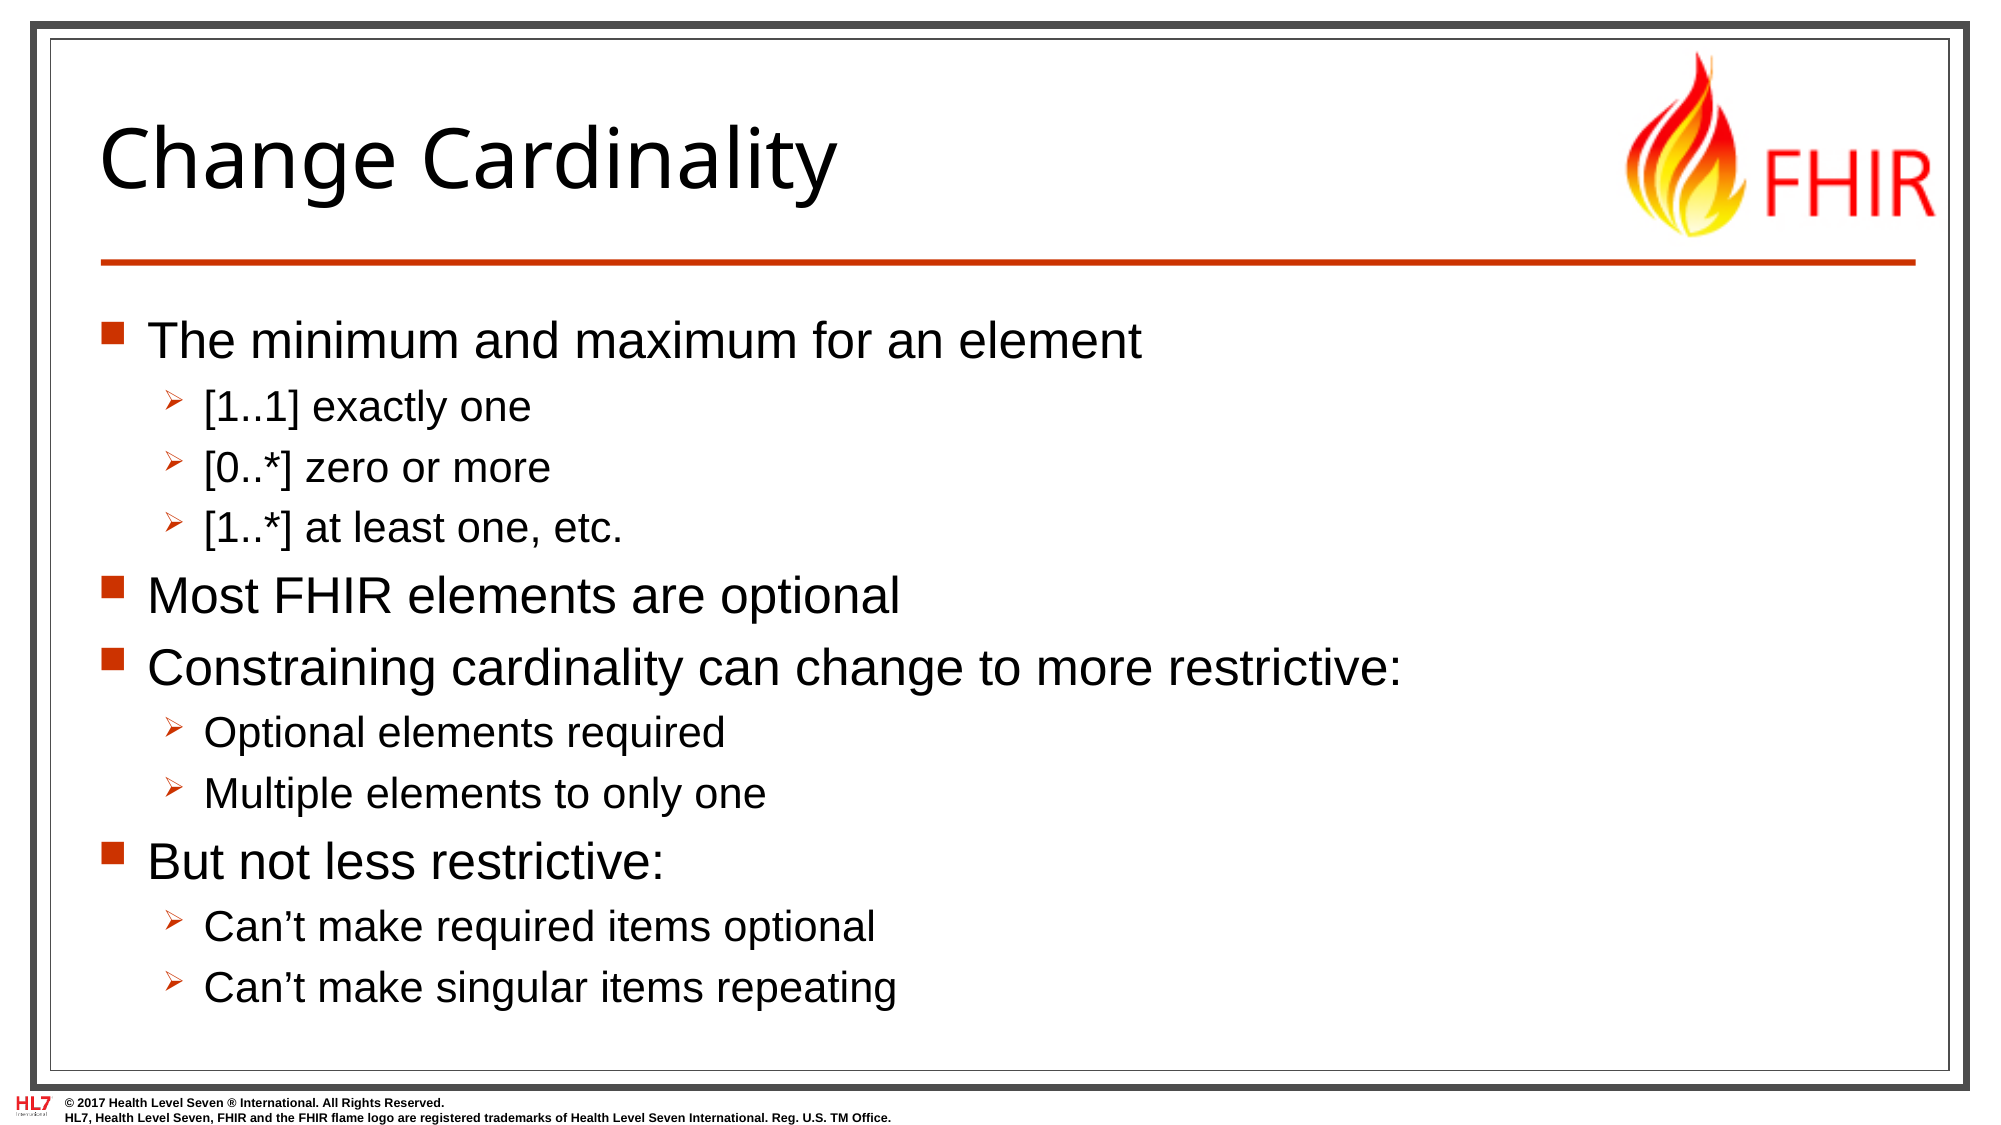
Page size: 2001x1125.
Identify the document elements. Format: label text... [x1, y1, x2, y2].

list The minimum and maximum for an element [1..1] exactly one [0..*] zero or more [1..*] at least one, etc. Most FHIR elements are optional Constraining cardinality can change to more restrictive: Optional elements required Multiple elements to only one But not less restrictive: Can’t make required items optional Can’t make singular items repeating [83, 299, 1917, 1026]
picture [1613, 41, 1948, 247]
picture [16, 1096, 53, 1116]
title Change Cardinality [83, 77, 1614, 213]
